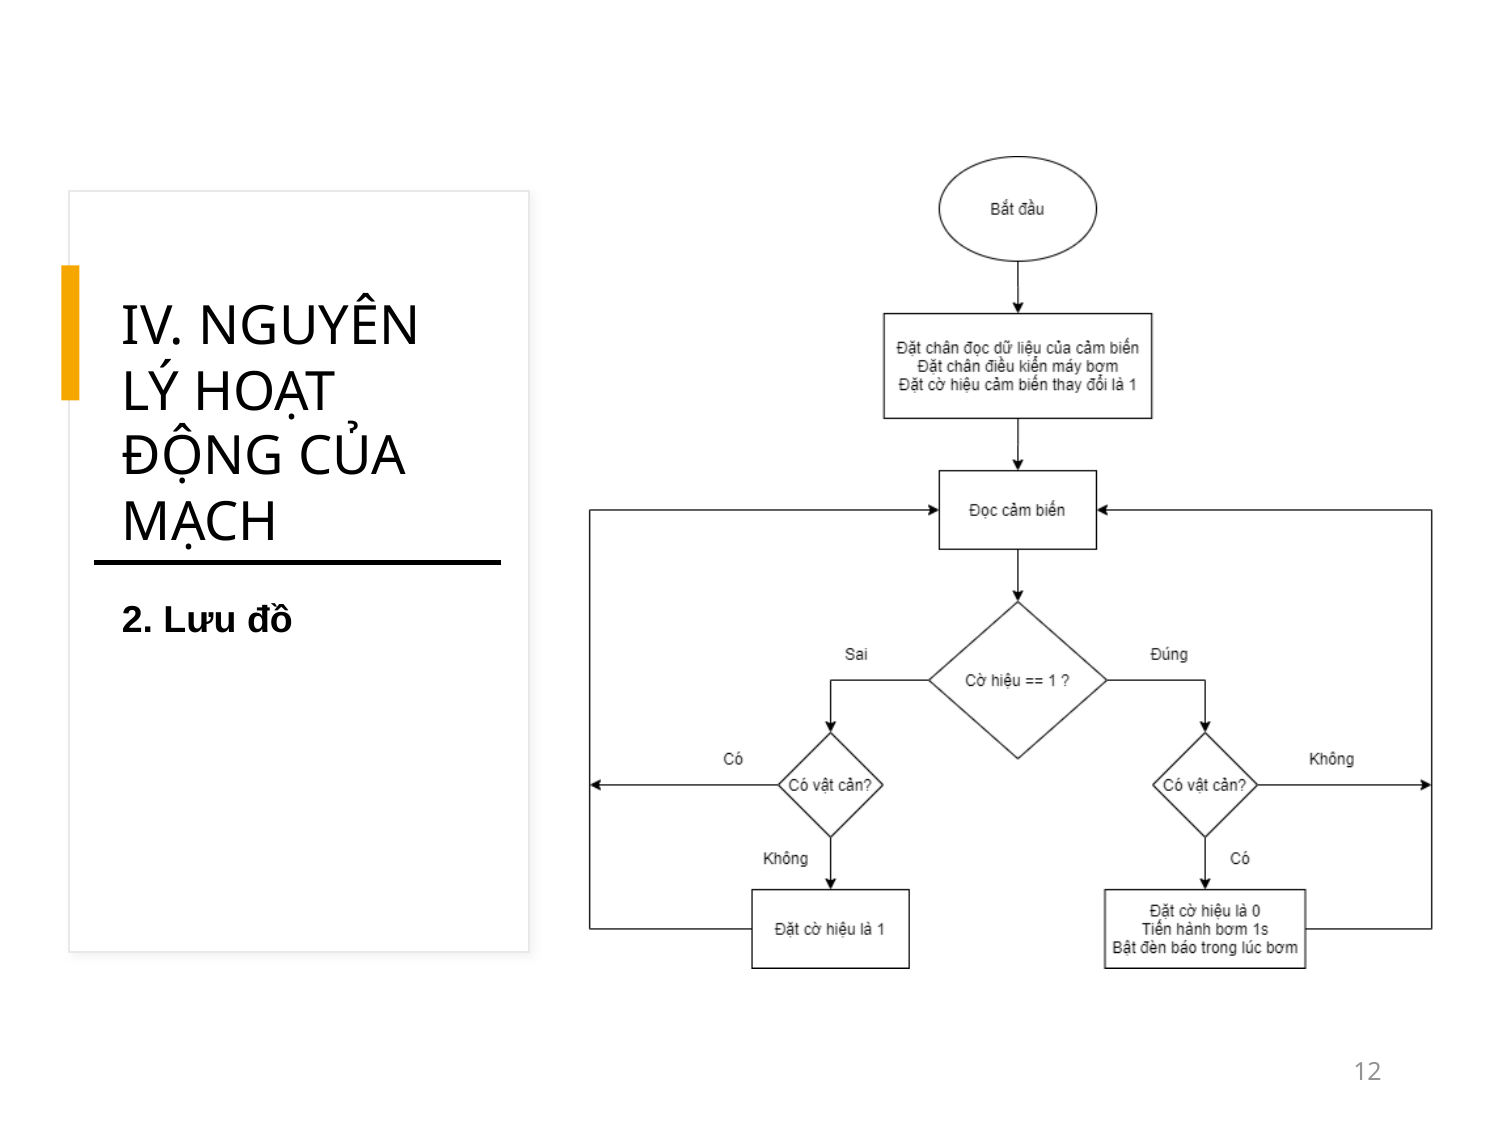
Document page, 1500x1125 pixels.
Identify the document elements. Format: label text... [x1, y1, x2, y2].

text_box 2. Lưu đồ [106, 582, 489, 930]
title IV. NGUYÊN LÝ HOẠT ĐỘNG CỦA MẠCH [106, 280, 489, 560]
slide_number 12 [1059, 1042, 1397, 1103]
picture [580, 156, 1443, 969]
